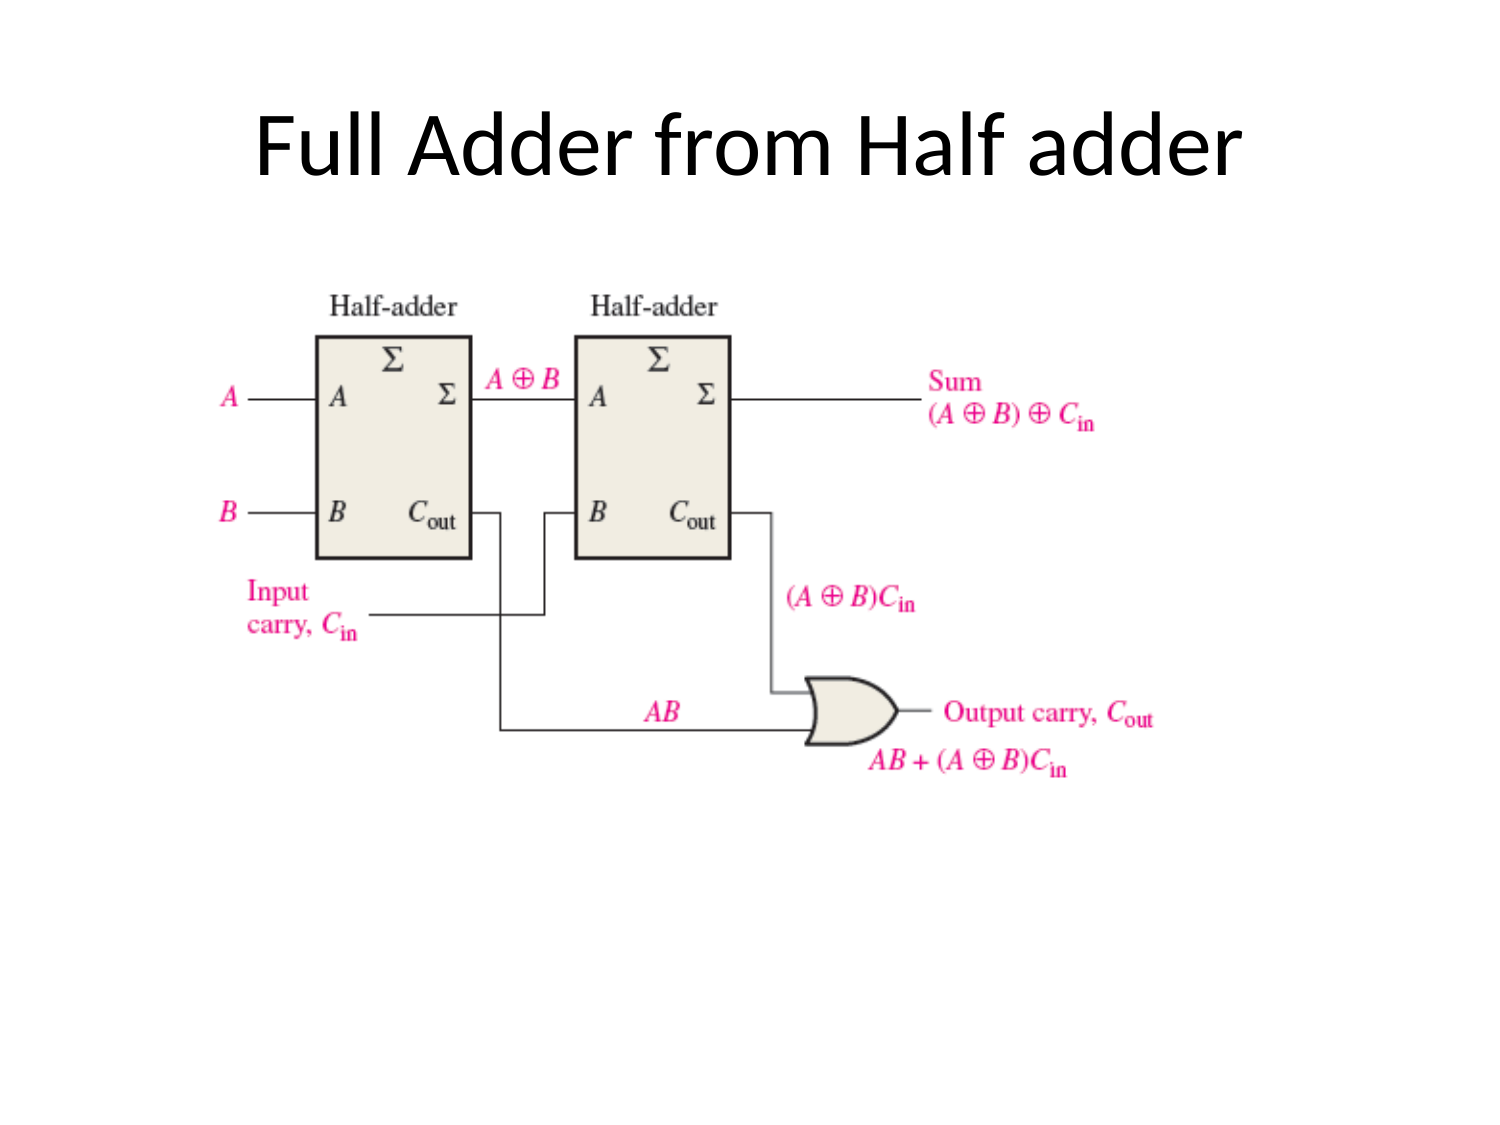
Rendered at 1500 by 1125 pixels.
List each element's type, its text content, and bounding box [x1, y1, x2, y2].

title Full Adder from Half adder [75, 45, 1425, 233]
picture [162, 249, 1208, 799]
